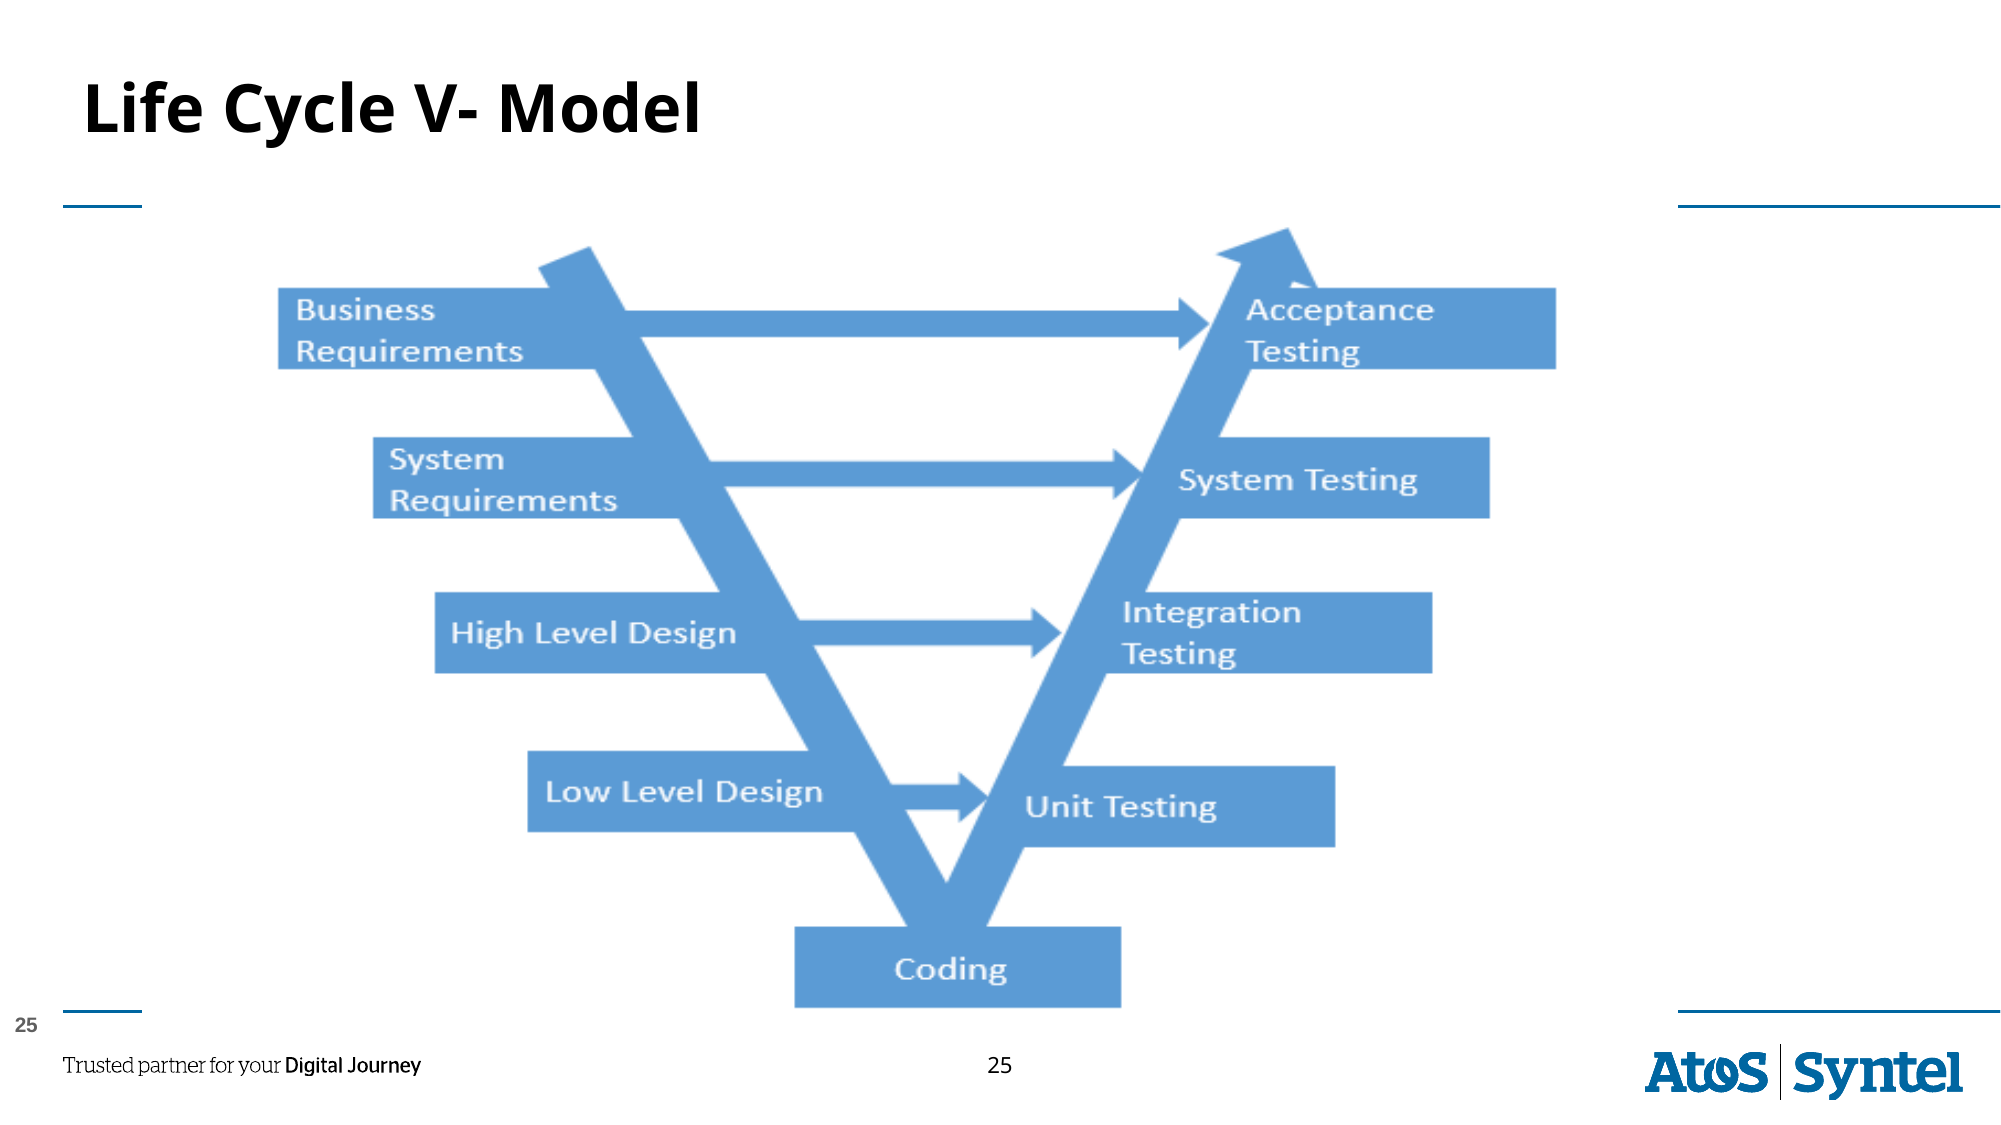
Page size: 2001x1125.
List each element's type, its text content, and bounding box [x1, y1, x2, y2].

title Life Cycle V- Model [82, 57, 970, 171]
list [142, 192, 1678, 1048]
slide_number 25 [0, 1004, 142, 1048]
